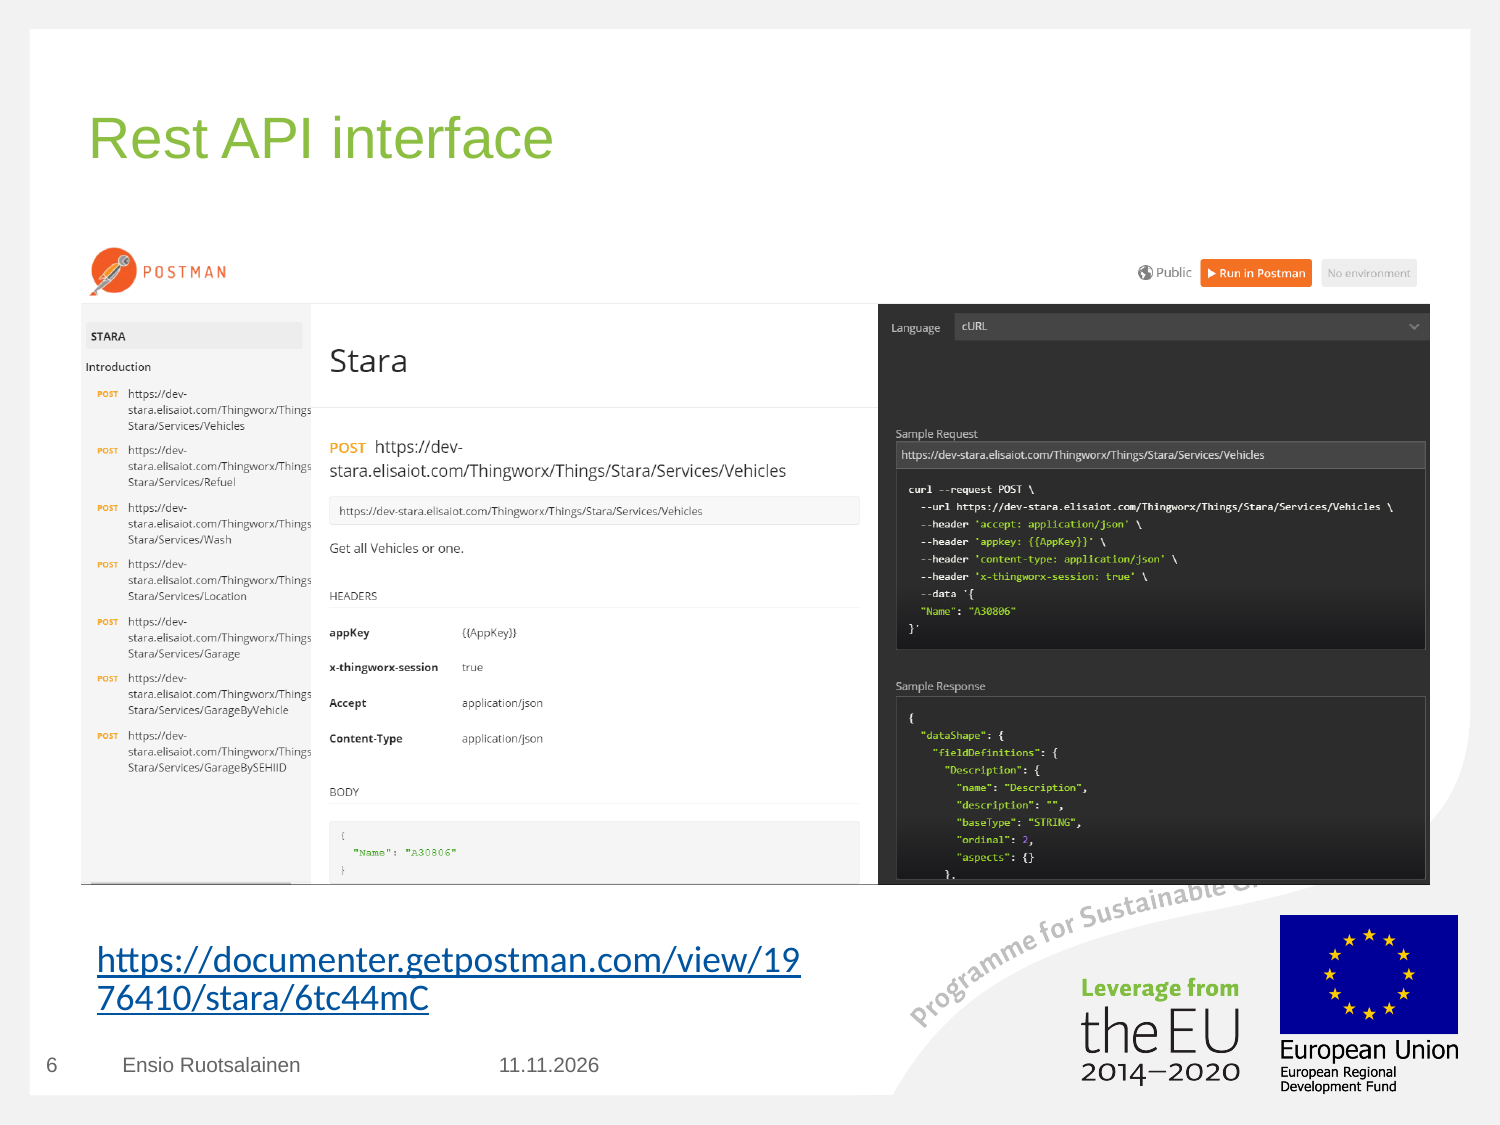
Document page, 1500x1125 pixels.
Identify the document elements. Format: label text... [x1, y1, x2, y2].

slide_number 6 [31, 1035, 102, 1094]
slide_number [437, 1035, 615, 1094]
title Rest API interface [88, 100, 1412, 243]
footer Ensio Ruotsalainen [107, 1035, 433, 1094]
picture [0, 0, 1500, 1125]
text_box https://documenter.getpostman.com/view/1976410/stara/6tc44mC [81, 927, 832, 988]
